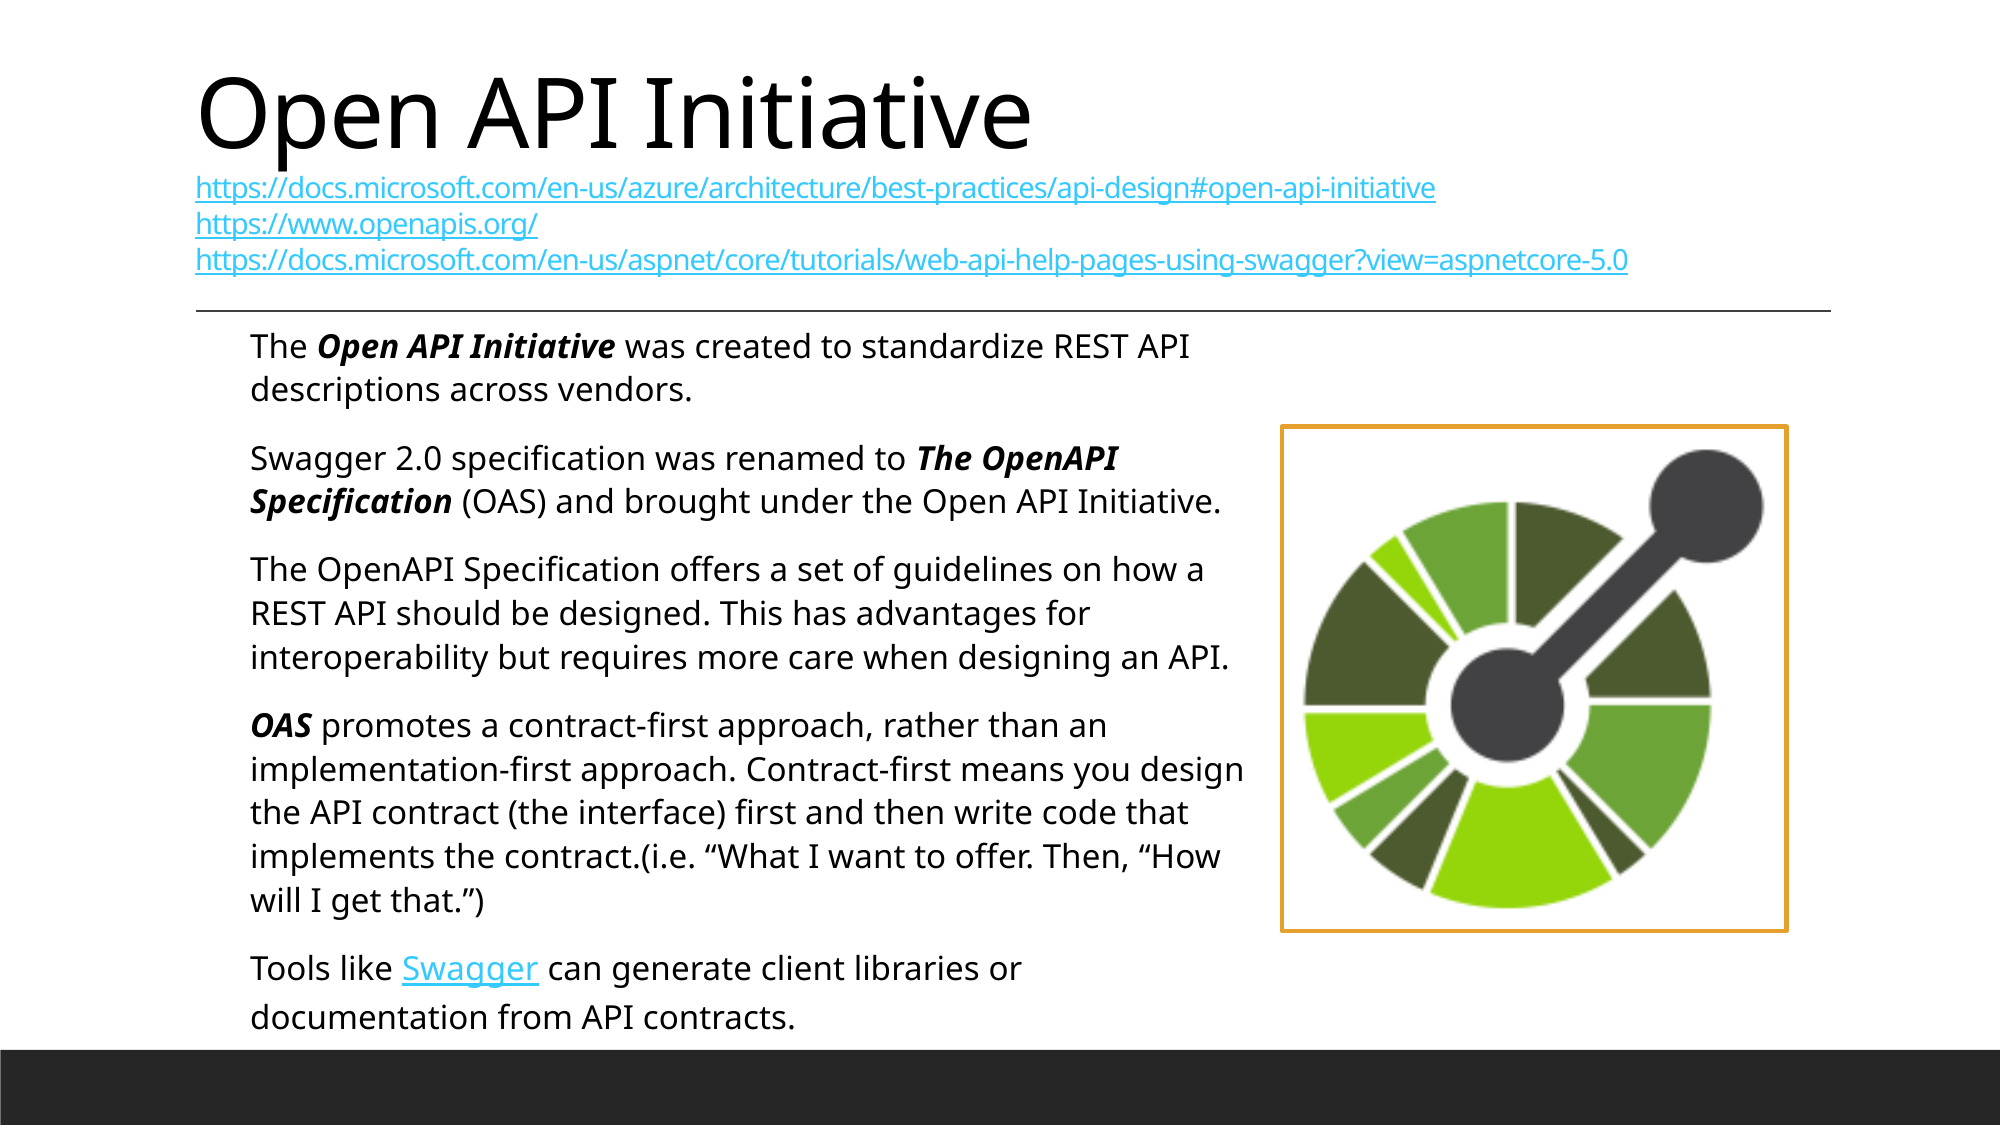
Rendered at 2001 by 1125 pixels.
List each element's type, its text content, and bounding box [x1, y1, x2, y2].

title Open API Initiative https://docs.microsoft.com/en-us/azure/architecture/best-practices/api-design#open-api-initiative https://www.openapis.org/ https://docs.microsoft.com/en-us/aspnet/core/tutorials/web-api-help-pages-using-swagger?view=aspnetcore-5.0 [180, 47, 1830, 285]
picture [1283, 427, 1785, 930]
list The Open API Initiative was created to standardize REST API descriptions across vendors. Swagger 2.0 specification was renamed to The OpenAPI Specification (OAS) and brought under the Open API Initiative. The OpenAPI Specification offers a set of guidelines on how a REST API should be designed. This has advantages for interoperability but requires more care when designing an API. OAS promotes a contract-first approach, rather than an implementation-first approach. Contract-first means you design the API contract (the interface) first and then write code that implements the contract.(i.e. “What I want to offer. Then, “How will I get that.”) Tools like Swagger can generate client libraries or documentation from API contracts. [236, 312, 1265, 1045]
